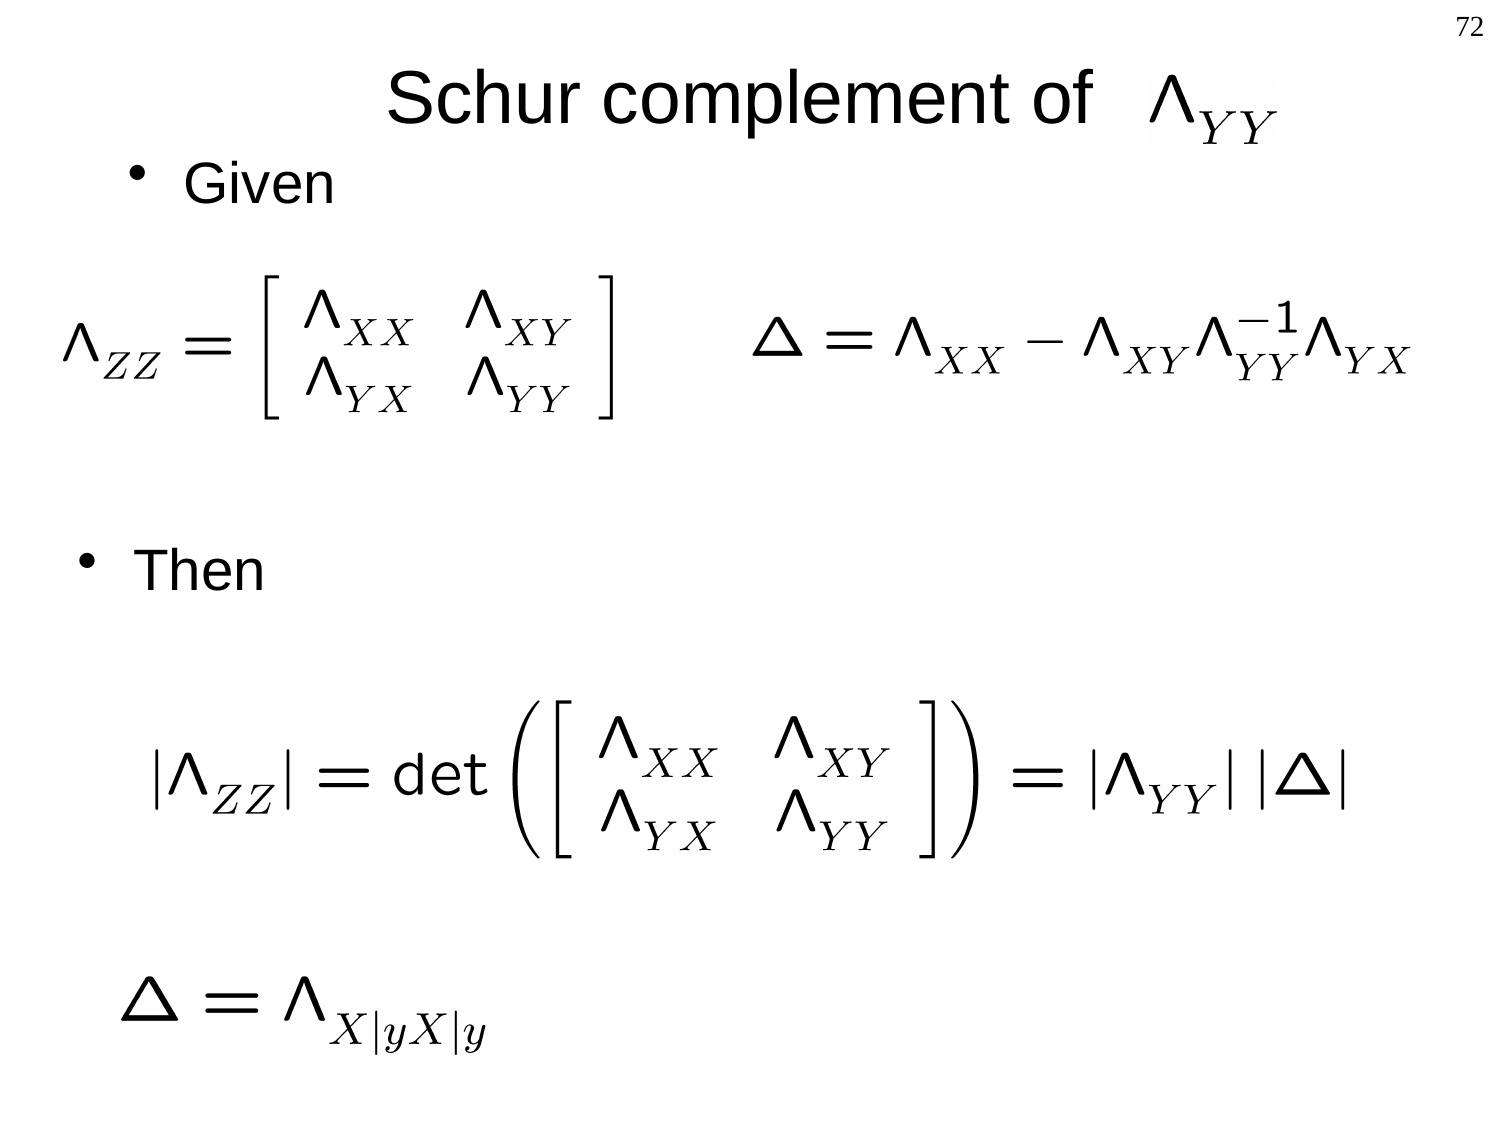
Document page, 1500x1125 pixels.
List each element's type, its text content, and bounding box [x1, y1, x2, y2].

picture [61, 273, 614, 422]
title Schur complement of [112, 0, 1388, 188]
picture [749, 299, 1411, 381]
picture [154, 699, 1346, 862]
picture [118, 974, 489, 1058]
text_box Then [62, 524, 700, 900]
picture [1148, 73, 1277, 148]
list Given [112, 137, 751, 513]
slide_number 72 [1388, 0, 1500, 76]
